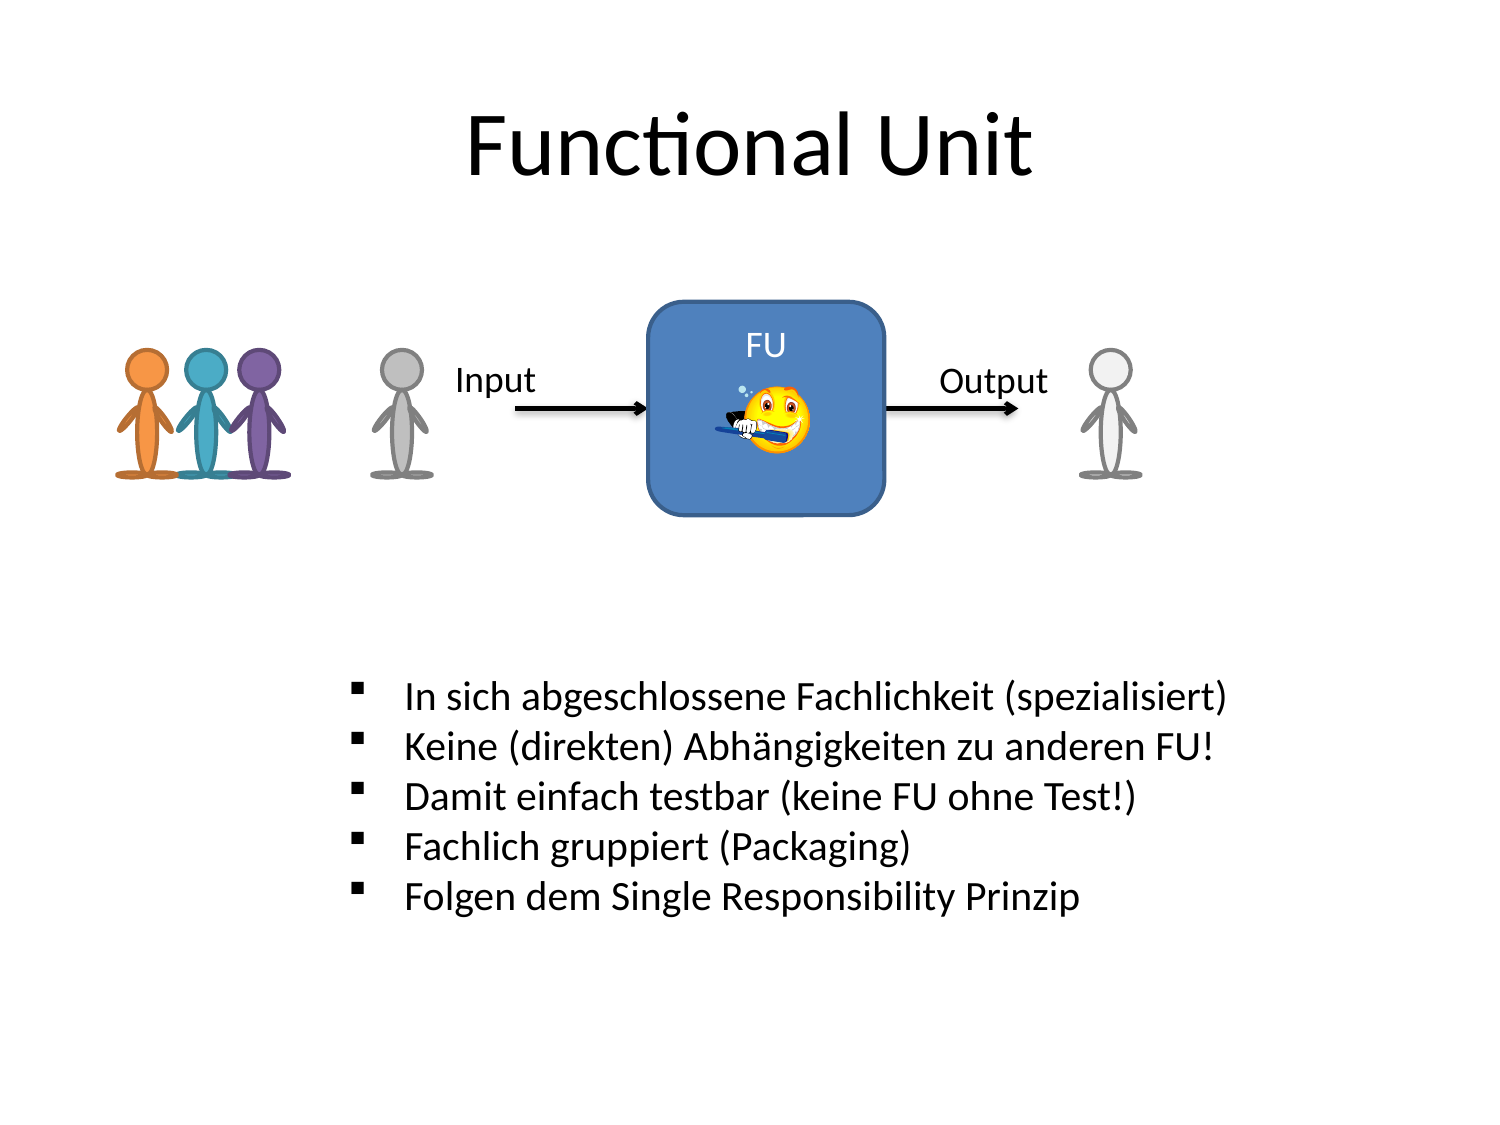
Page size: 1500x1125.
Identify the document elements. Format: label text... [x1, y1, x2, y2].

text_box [228, 349, 290, 478]
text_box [116, 349, 178, 478]
picture [714, 385, 811, 454]
text_box Input [440, 347, 552, 408]
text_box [371, 349, 433, 478]
text_box Output [924, 348, 1064, 409]
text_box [1080, 349, 1141, 478]
title Functional Unit [75, 45, 1425, 233]
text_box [178, 349, 227, 478]
text_box FU [646, 299, 887, 518]
text_box In sich abgeschlossene Fachlichkeit (spezialisiert) Keine (direkten) Abhängigkeiten zu anderen FU! Damit einfach testbar (keine FU ohne Test!) Fachlich gruppiert (Packaging) Folgen dem Single Responsibility Prinzip [333, 661, 1282, 926]
